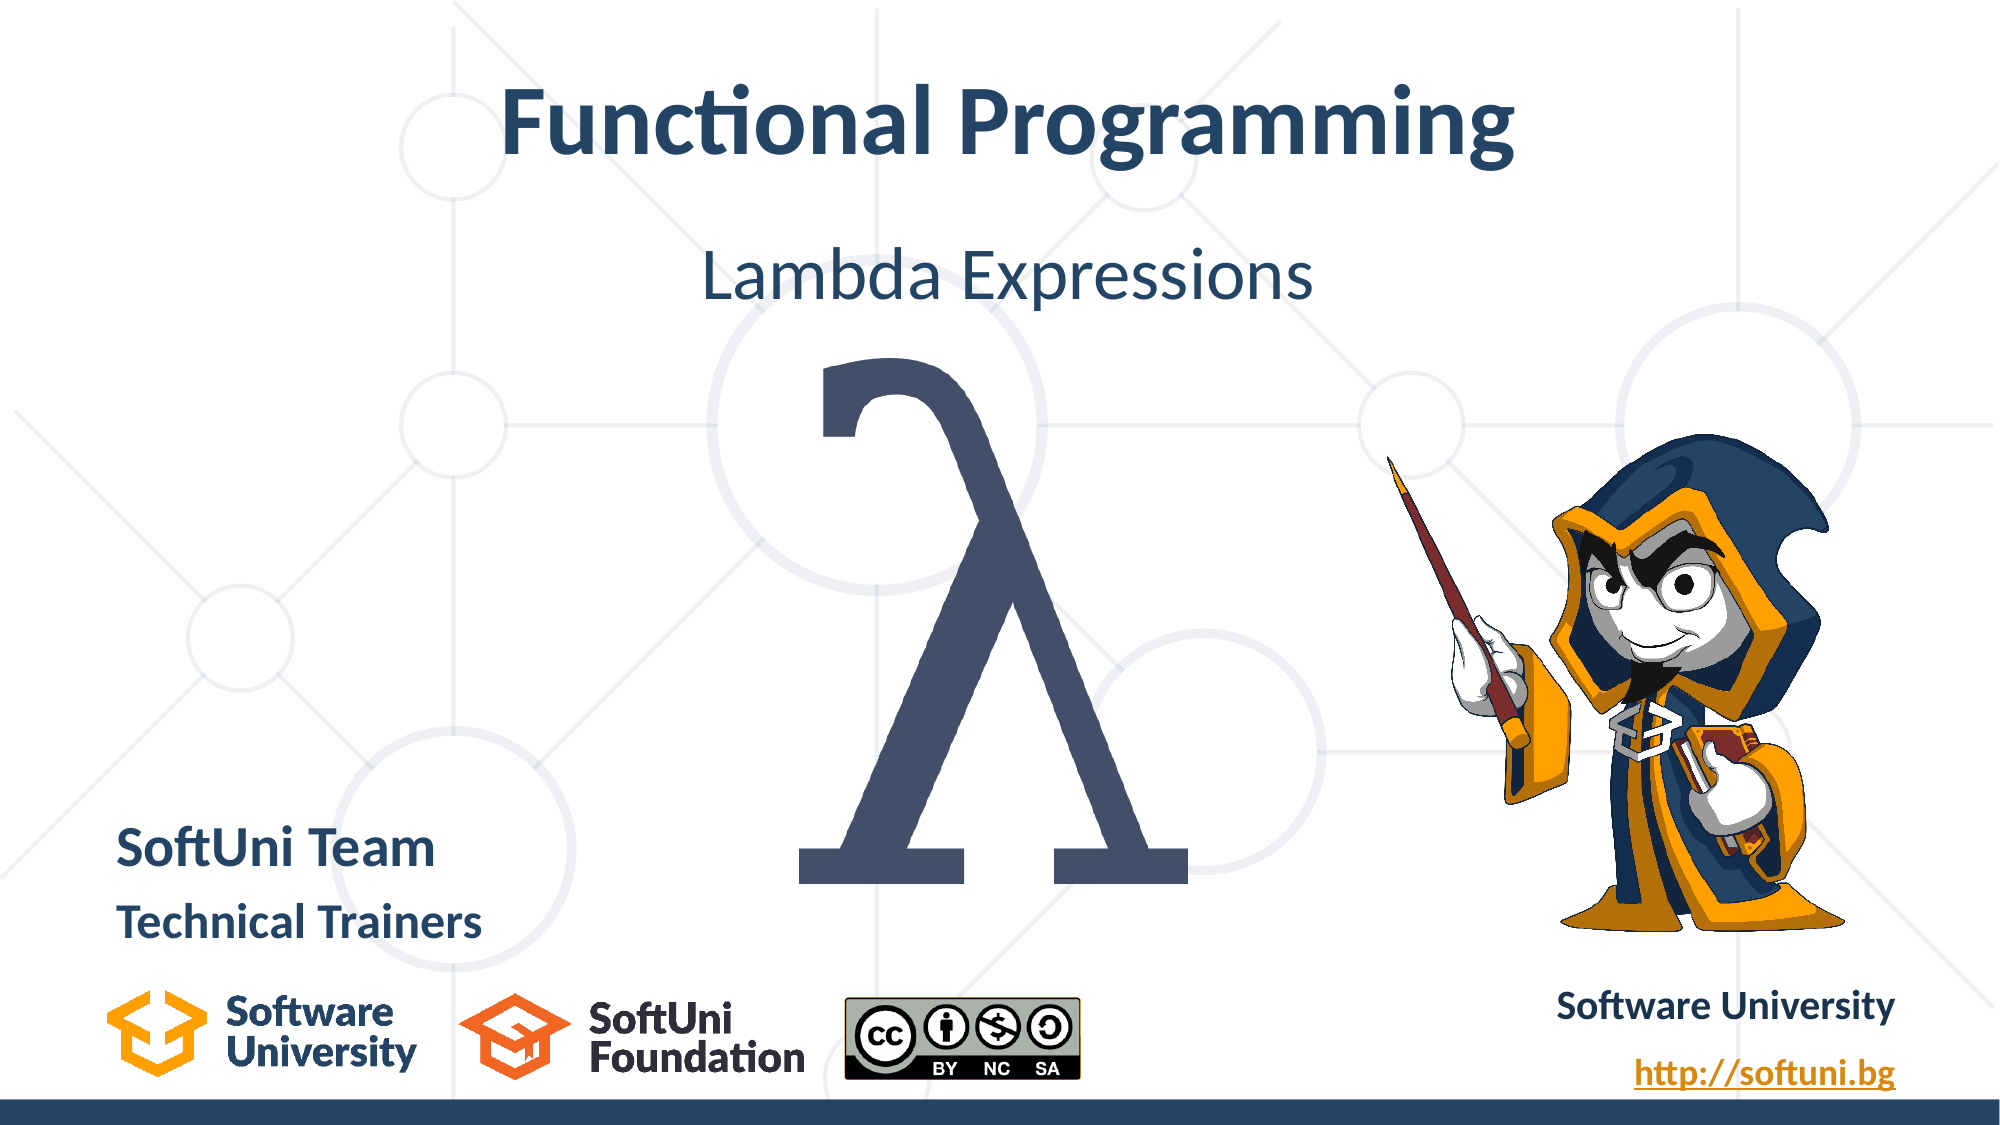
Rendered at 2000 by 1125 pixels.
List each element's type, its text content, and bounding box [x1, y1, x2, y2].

picture [1369, 389, 1890, 953]
subtitle Lambda Expressions [109, 213, 1908, 359]
list Software University [1417, 969, 1902, 1035]
picture [107, 990, 211, 1077]
picture [221, 990, 417, 1077]
picture [458, 993, 804, 1080]
title Functional Programming [109, 41, 1908, 187]
picture [799, 358, 1188, 884]
list SoftUni Team [110, 798, 595, 879]
list Technical Trainers [110, 879, 595, 955]
picture [845, 997, 1081, 1079]
list http://softuni.bg [1417, 1039, 1902, 1099]
